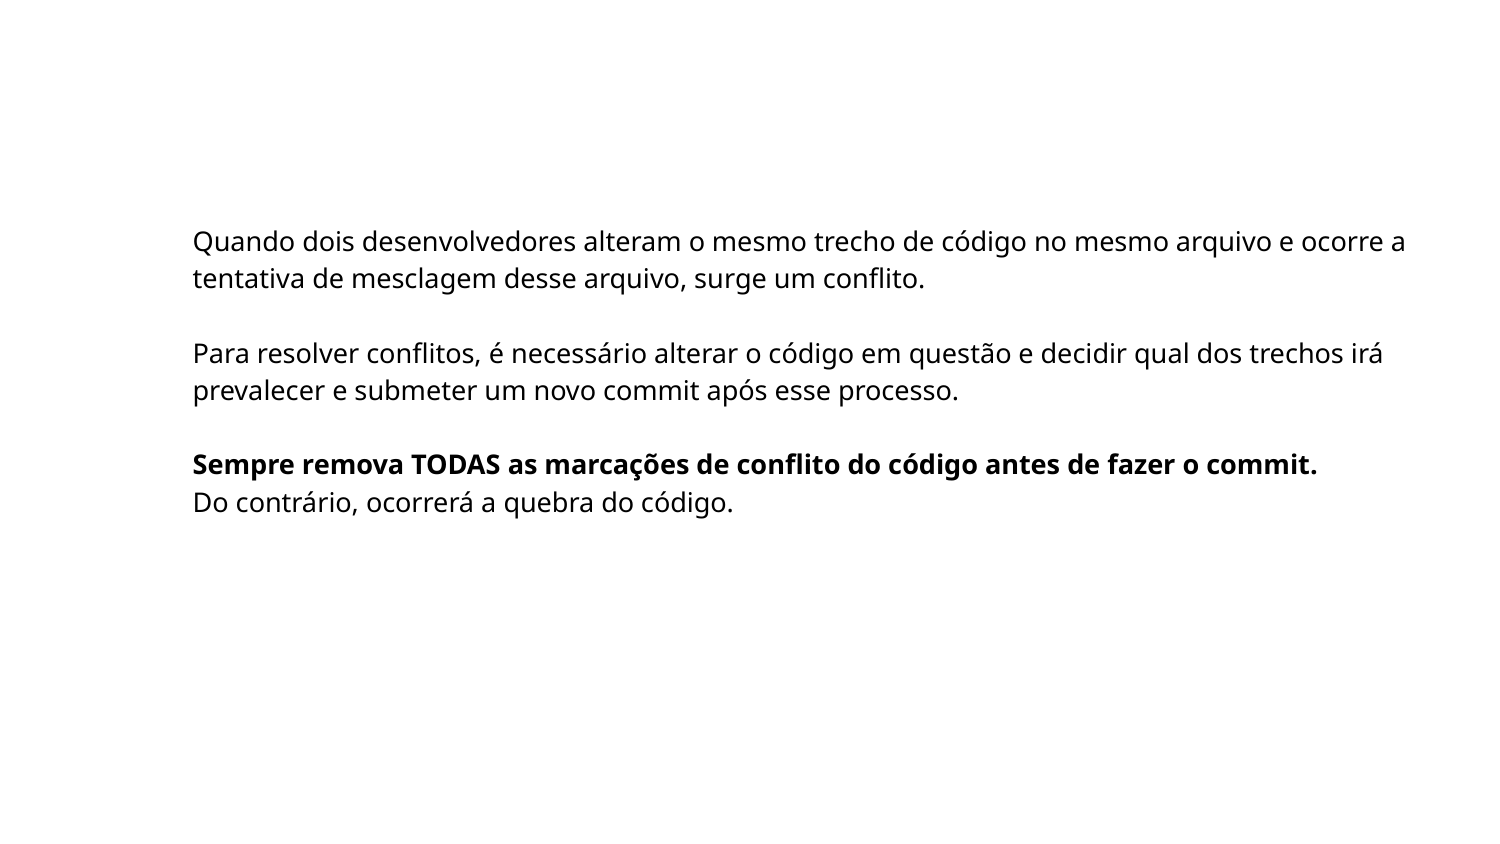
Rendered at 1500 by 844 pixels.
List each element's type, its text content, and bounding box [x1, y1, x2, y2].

text_box Quando dois desenvolvedores alteram o mesmo trecho de código no mesmo arquivo e ocorre a tentativa de mesclagem desse arquivo, surge um conflito. Para resolver conflitos, é necessário alterar o código em questão e decidir qual dos trechos irá prevalecer e submeter um novo commit após esse processo. Sempre remova TODAS as marcações de conflito do código antes de fazer o commit. Do contrário, ocorrerá a quebra do código. [102, 134, 1444, 627]
